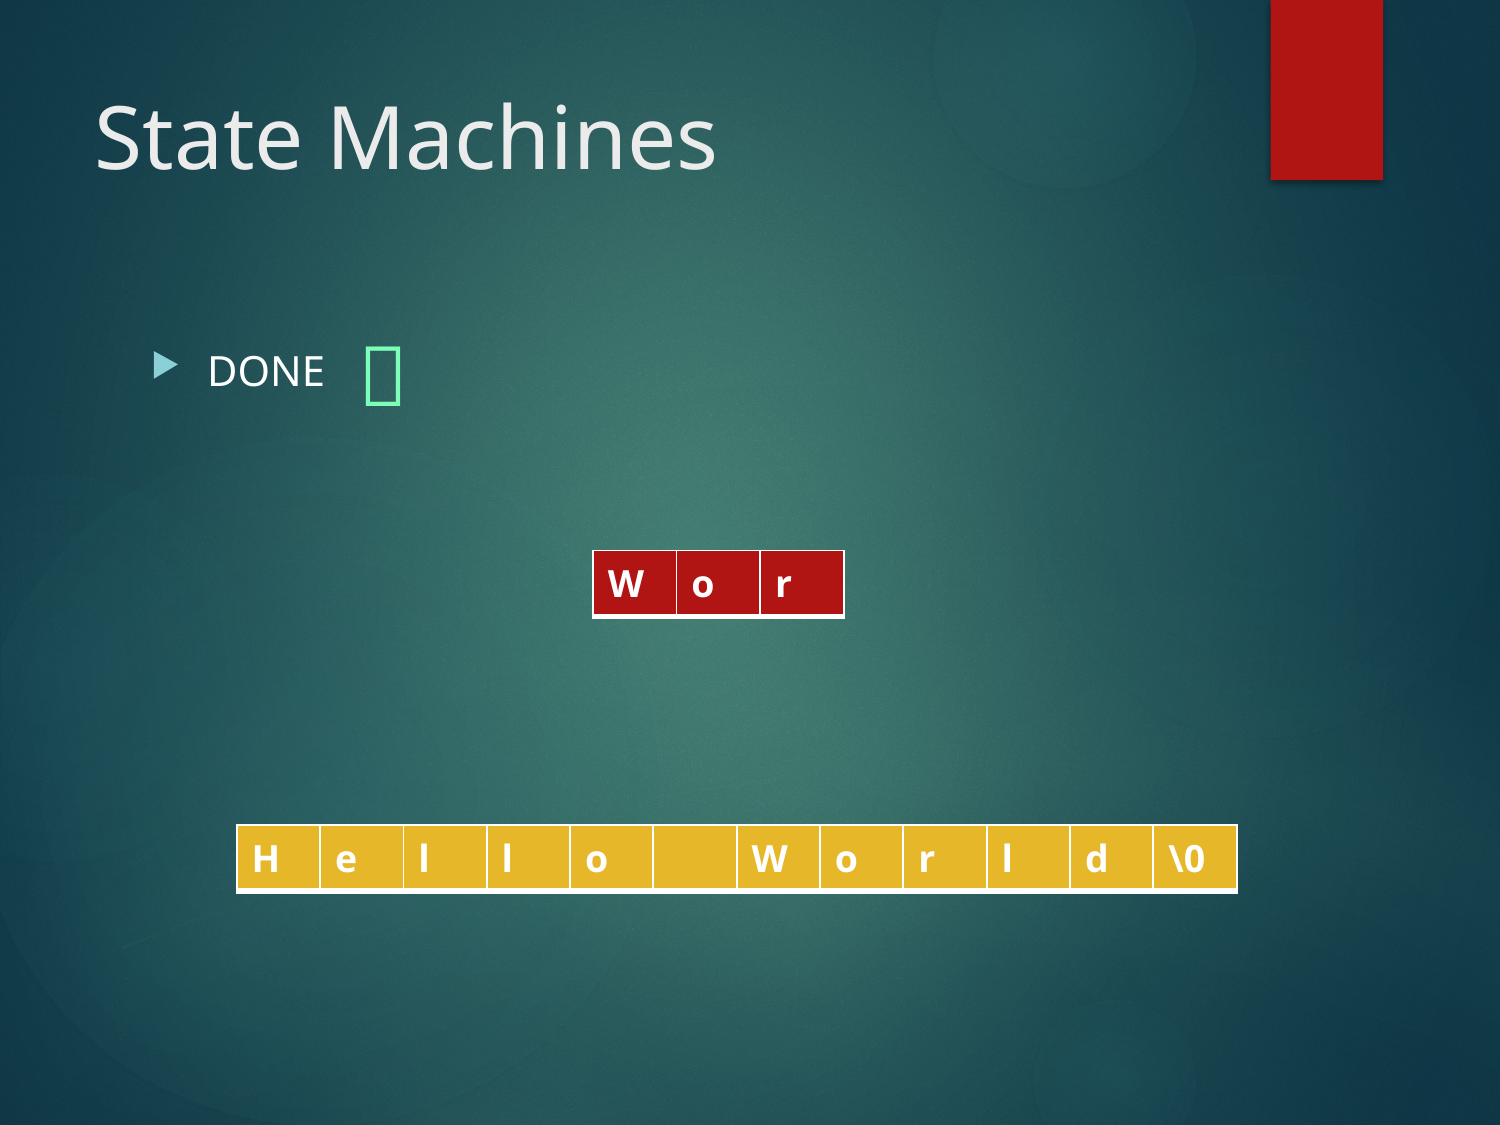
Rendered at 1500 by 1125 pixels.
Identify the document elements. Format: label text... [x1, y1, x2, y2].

table_header o [571, 826, 652, 888]
table_header r [761, 551, 843, 614]
table_header l [988, 826, 1069, 888]
table_header o [821, 826, 902, 888]
table_header e [321, 826, 403, 888]
table_header \0 [1154, 826, 1236, 888]
title State Machines [79, 74, 1237, 304]
table_header d [1071, 826, 1152, 888]
table_header H [238, 826, 319, 888]
table_header [654, 826, 736, 888]
table_header l [404, 826, 486, 888]
text_box  [343, 315, 453, 431]
table_header o [677, 551, 759, 614]
table_header r [904, 826, 986, 888]
table_header l [488, 826, 569, 888]
table_header W [594, 551, 676, 614]
list DONE [135, 336, 1237, 1025]
table_header W [738, 826, 819, 888]
